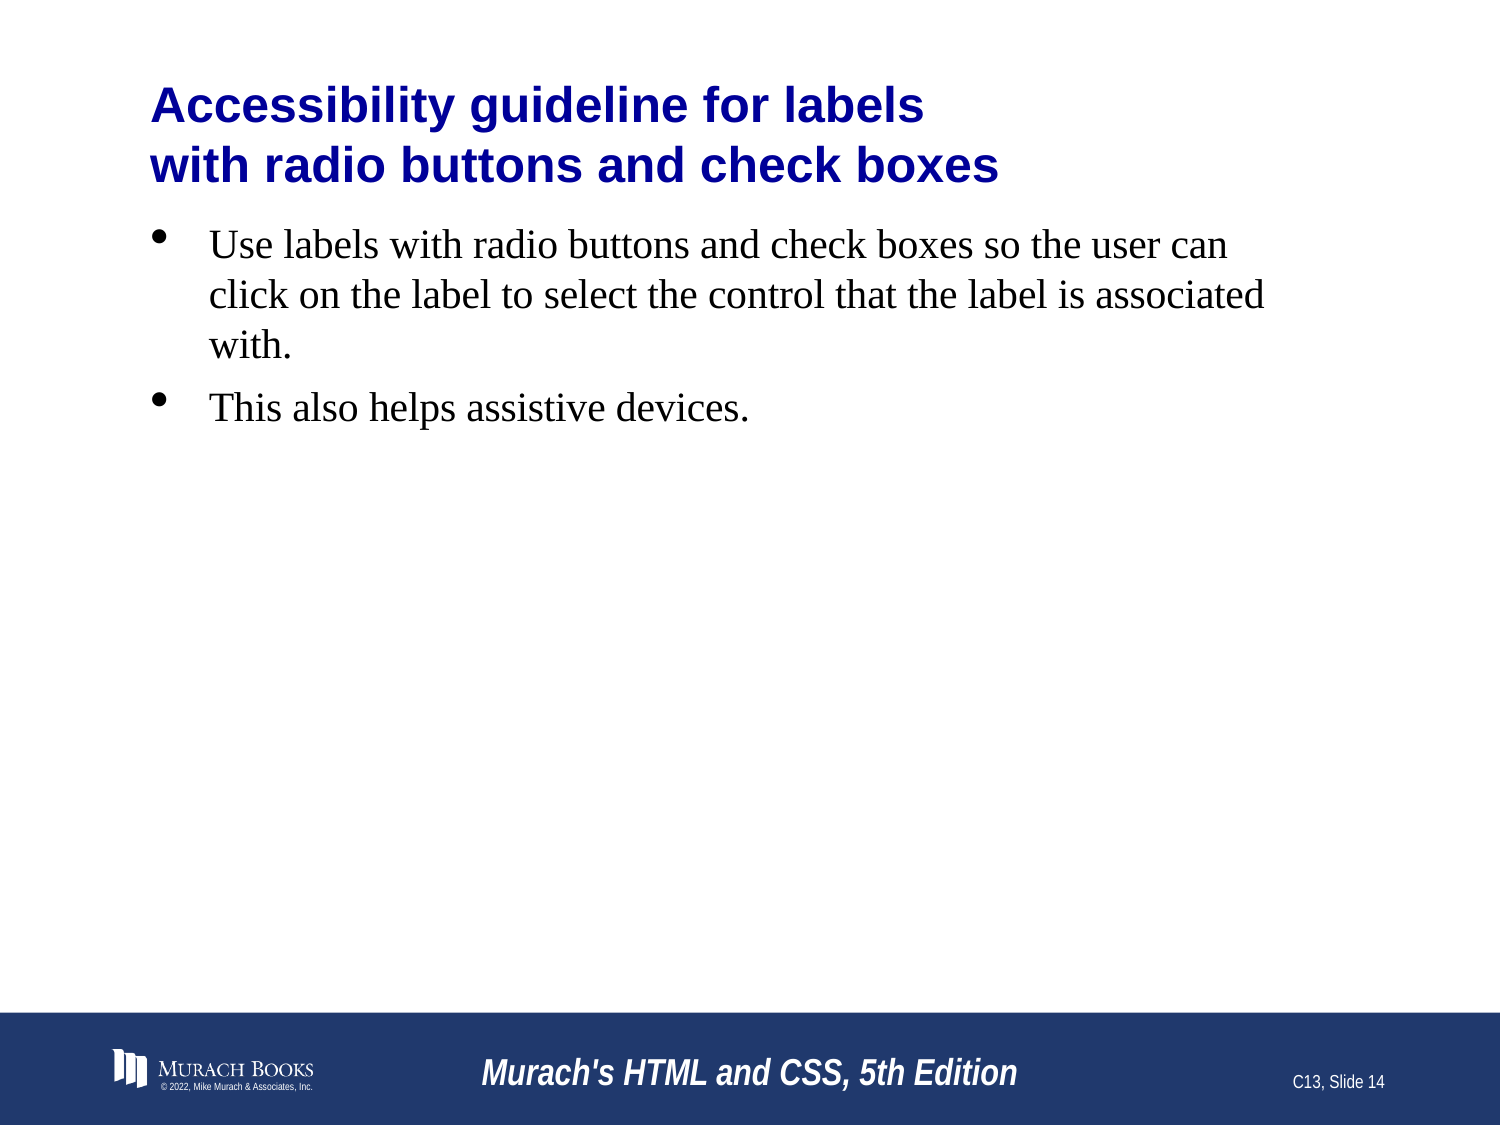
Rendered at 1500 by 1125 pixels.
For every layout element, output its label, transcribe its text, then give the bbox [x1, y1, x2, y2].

slide_number Murach's HTML and CSS, 5th Edition [463, 1025, 1050, 1100]
title Accessibility guideline for labels with radio buttons and check boxes [150, 72, 1350, 194]
footer © 2022, Mike Murach & Associates, Inc. [12, 1025, 463, 1100]
slide_number C13, Slide 14 [1087, 1025, 1400, 1100]
list Use labels with radio buttons and check boxes so the user can click on the label to select the control that the label is associated with. This also helps assistive devices. [137, 209, 1350, 1010]
